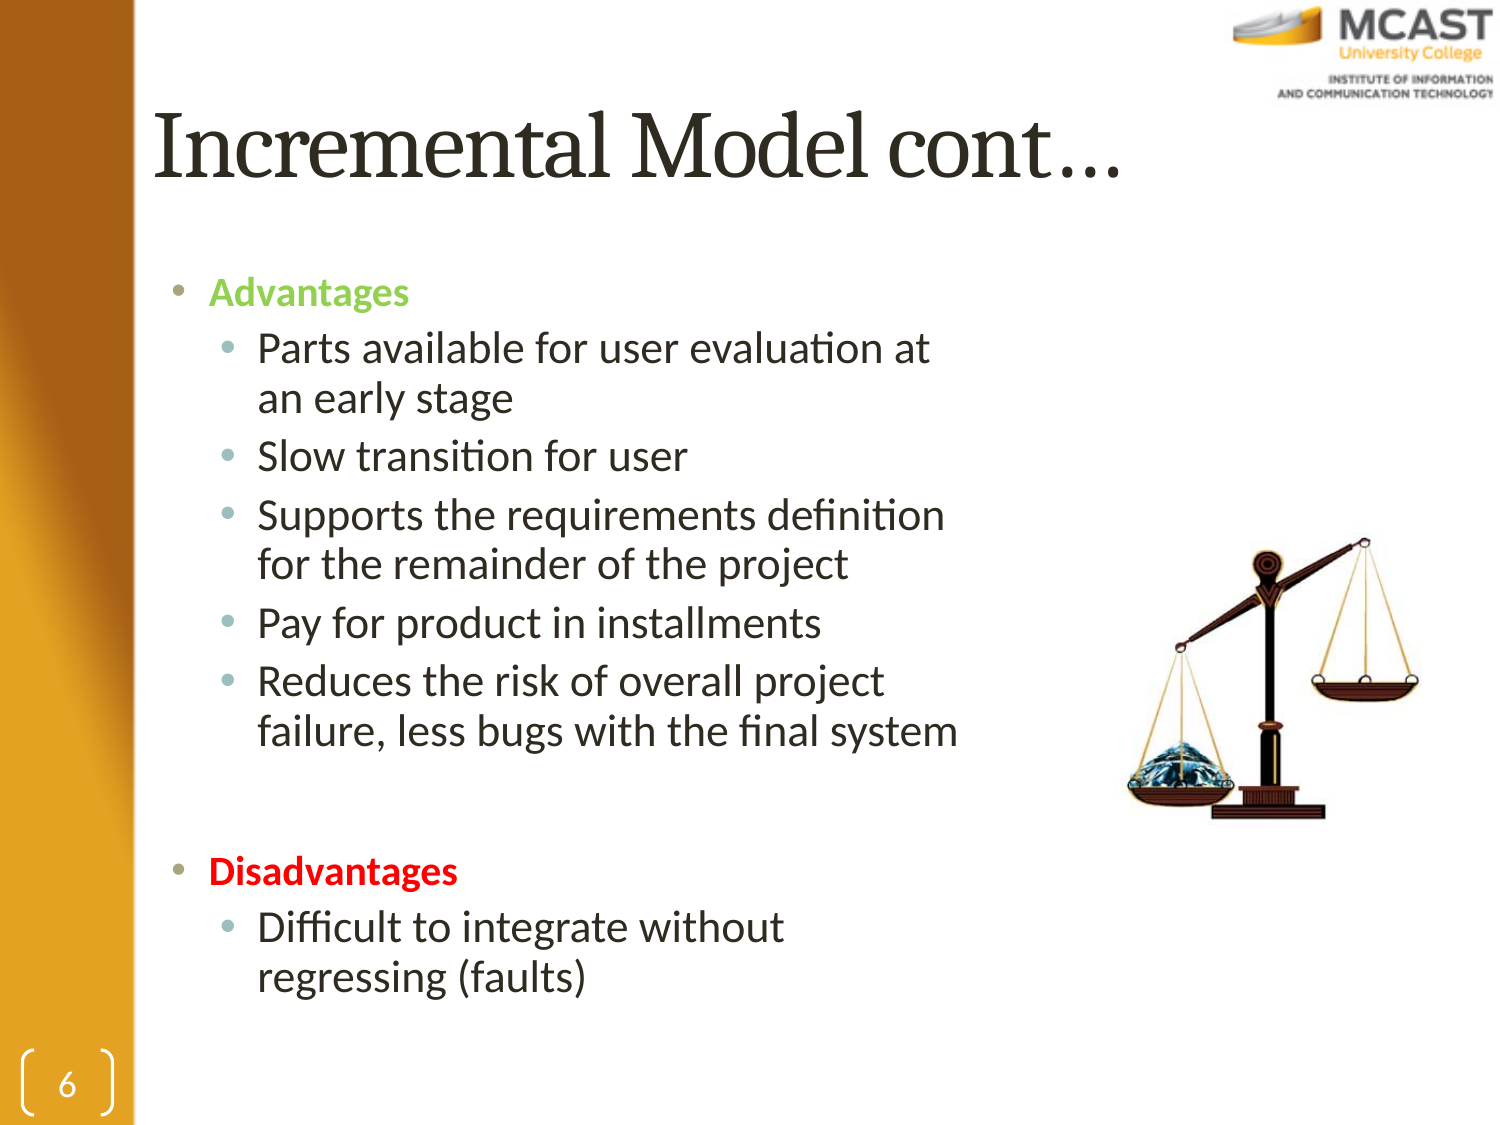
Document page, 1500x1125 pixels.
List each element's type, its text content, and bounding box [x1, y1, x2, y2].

title Incremental Model cont… [137, 45, 1263, 233]
slide_number 6 [20, 1048, 115, 1117]
list Advantages Parts available for user evaluation at an early stage Slow transition for user Supports the requirements definition for the remainder of the project Pay for product in installments Reduces the risk of overall project failure, less bugs with the final system Disadvantages Difficult to integrate without regressing (faults) [137, 262, 1000, 1050]
picture [0, 0, 1500, 1125]
